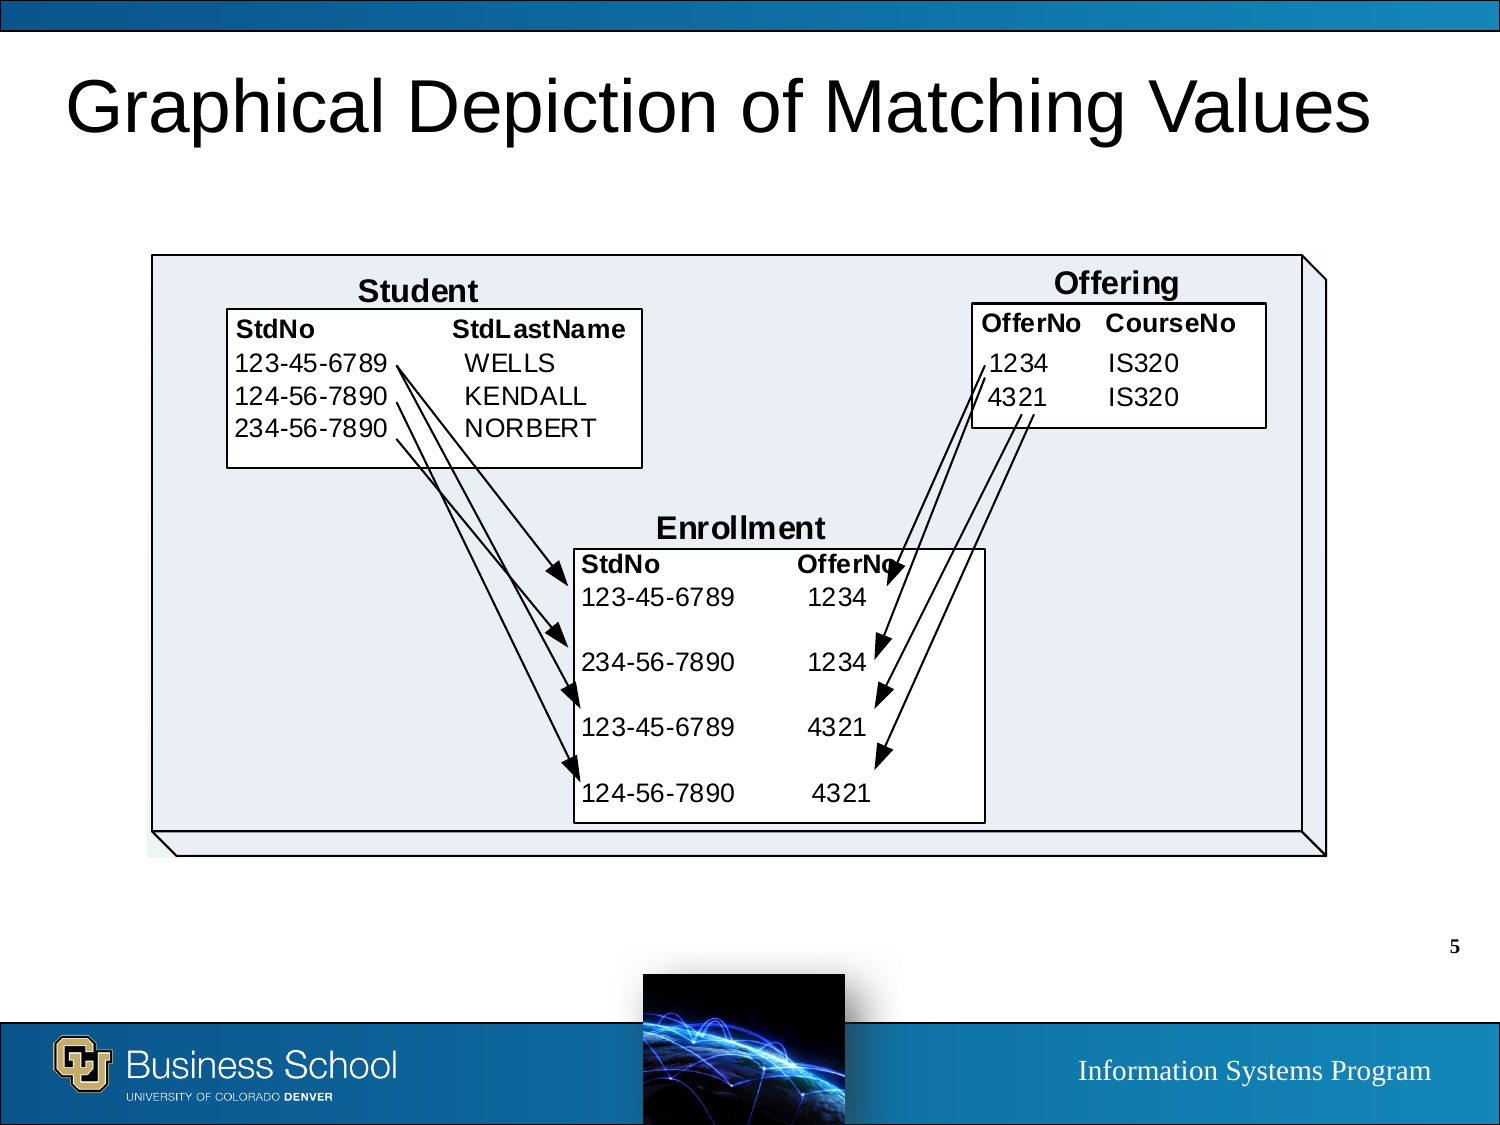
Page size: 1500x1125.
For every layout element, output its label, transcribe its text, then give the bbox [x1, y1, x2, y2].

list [147, 250, 1328, 858]
picture [643, 974, 845, 1125]
title Graphical Depiction of Matching Values [49, 49, 1426, 163]
picture [53, 1034, 396, 1101]
